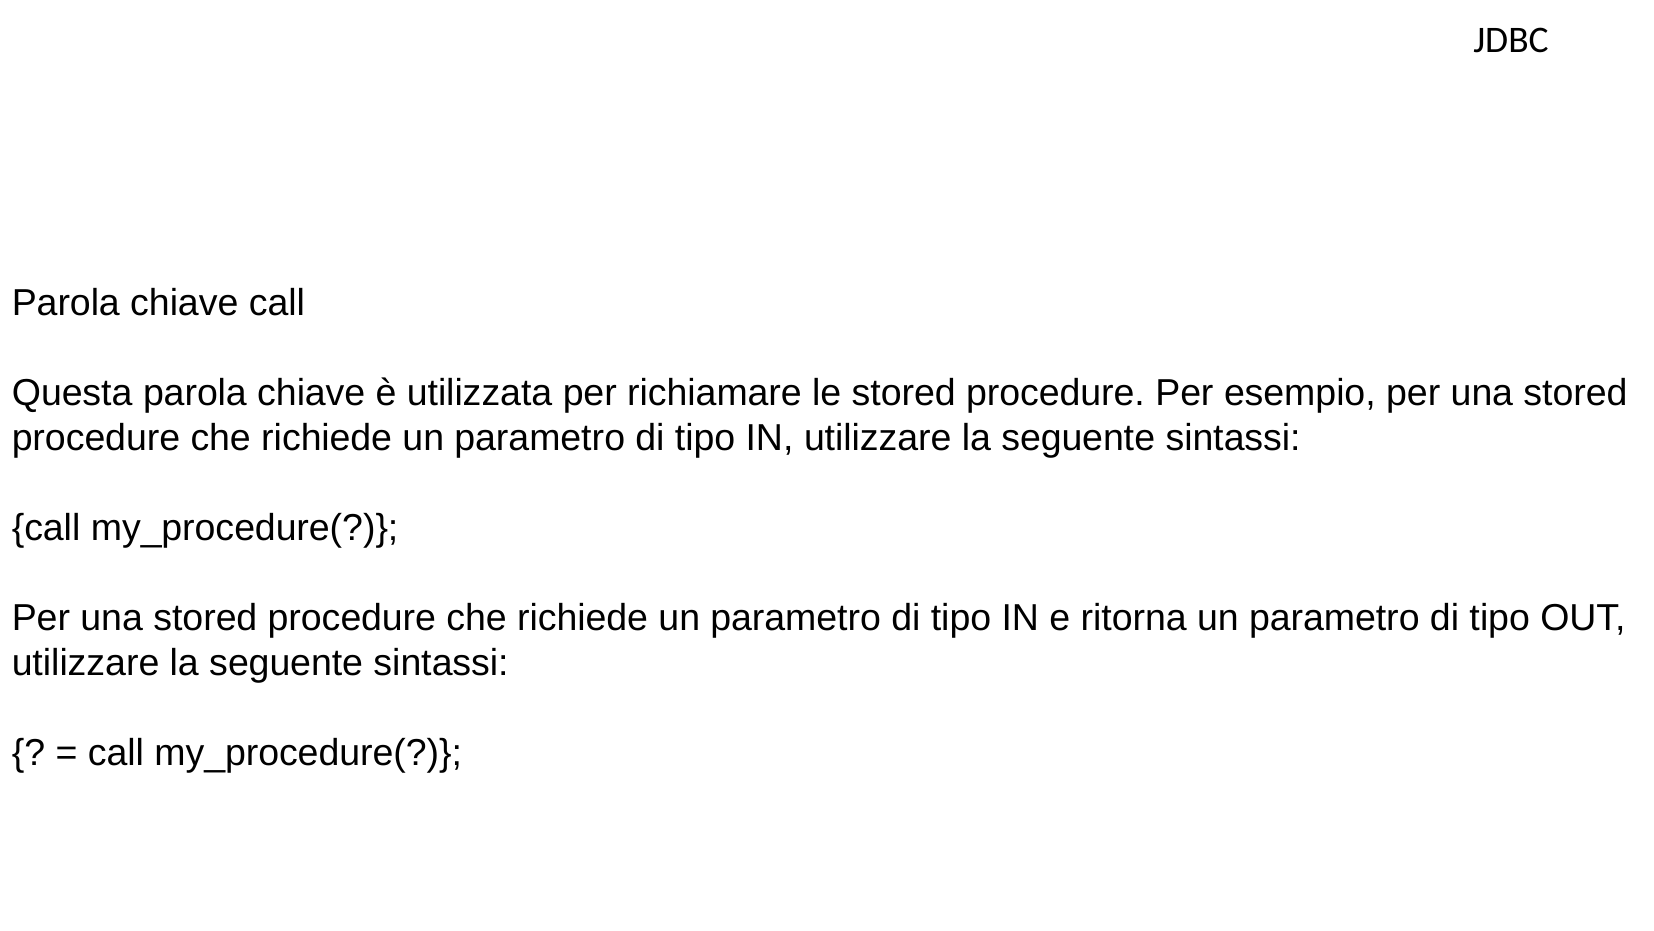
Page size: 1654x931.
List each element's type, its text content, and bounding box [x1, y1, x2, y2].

text_box Parola chiave call Questa parola chiave è utilizzata per richiamare le stored procedure. Per esempio, per una stored procedure che richiede un parametro di tipo IN, utilizzare la seguente sintassi: {call my_procedure(?)}; Per una stored procedure che richiede un parametro di tipo IN e ritorna un parametro di tipo OUT, utilizzare la seguente sintassi: {? = call my_procedure(?)}; [0, 270, 1654, 665]
text_box JDBC [1458, 8, 1558, 57]
